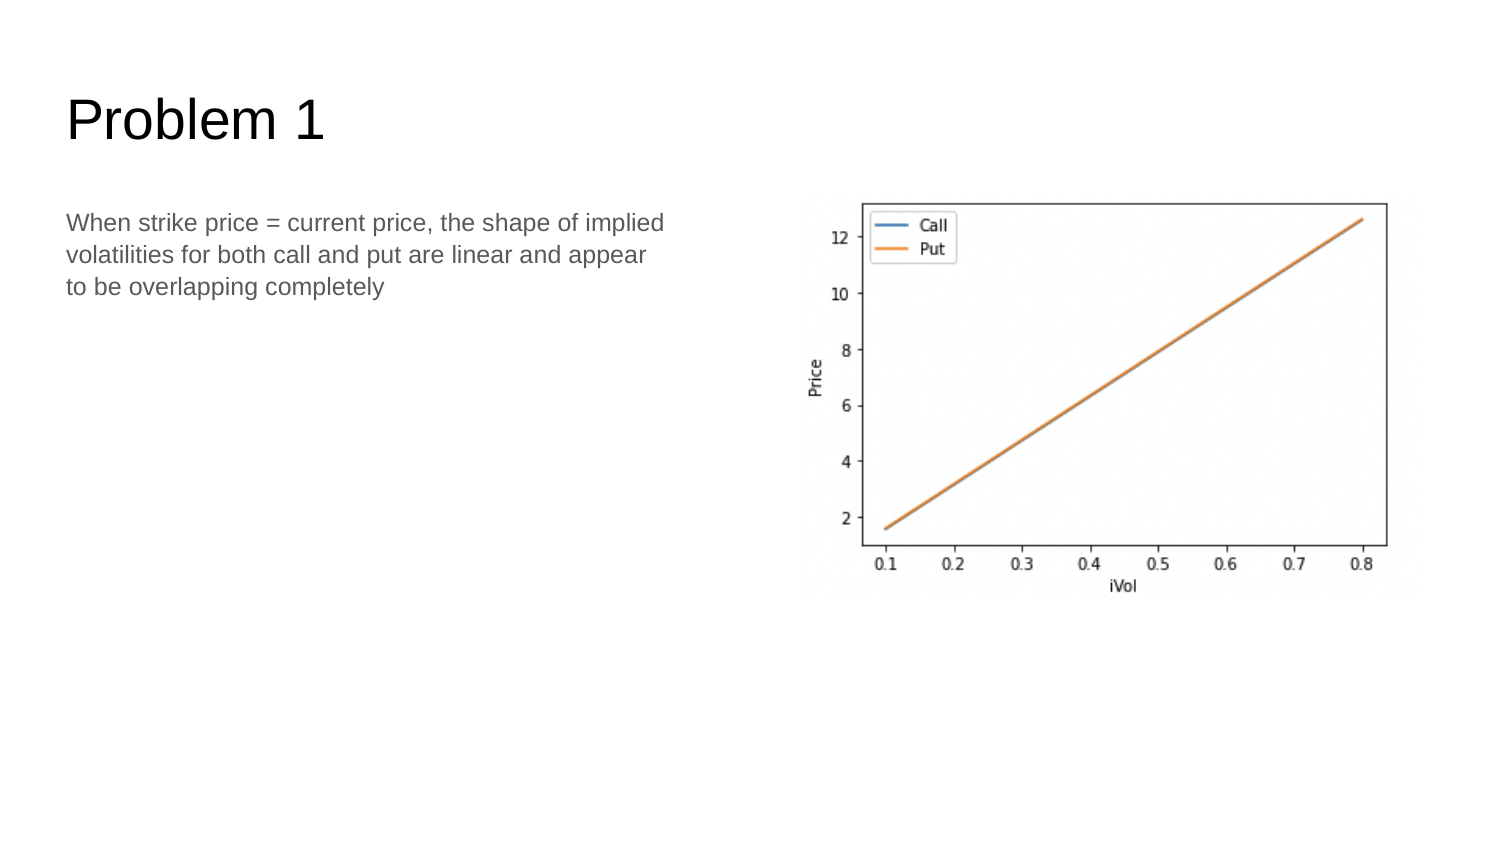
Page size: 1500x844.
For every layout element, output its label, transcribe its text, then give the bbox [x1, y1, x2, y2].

list When strike price = current price, the shape of implied volatilities for both call and put are linear and appear to be overlapping completely [51, 189, 688, 767]
picture [798, 194, 1421, 600]
title Problem 1 [51, 72, 1449, 167]
